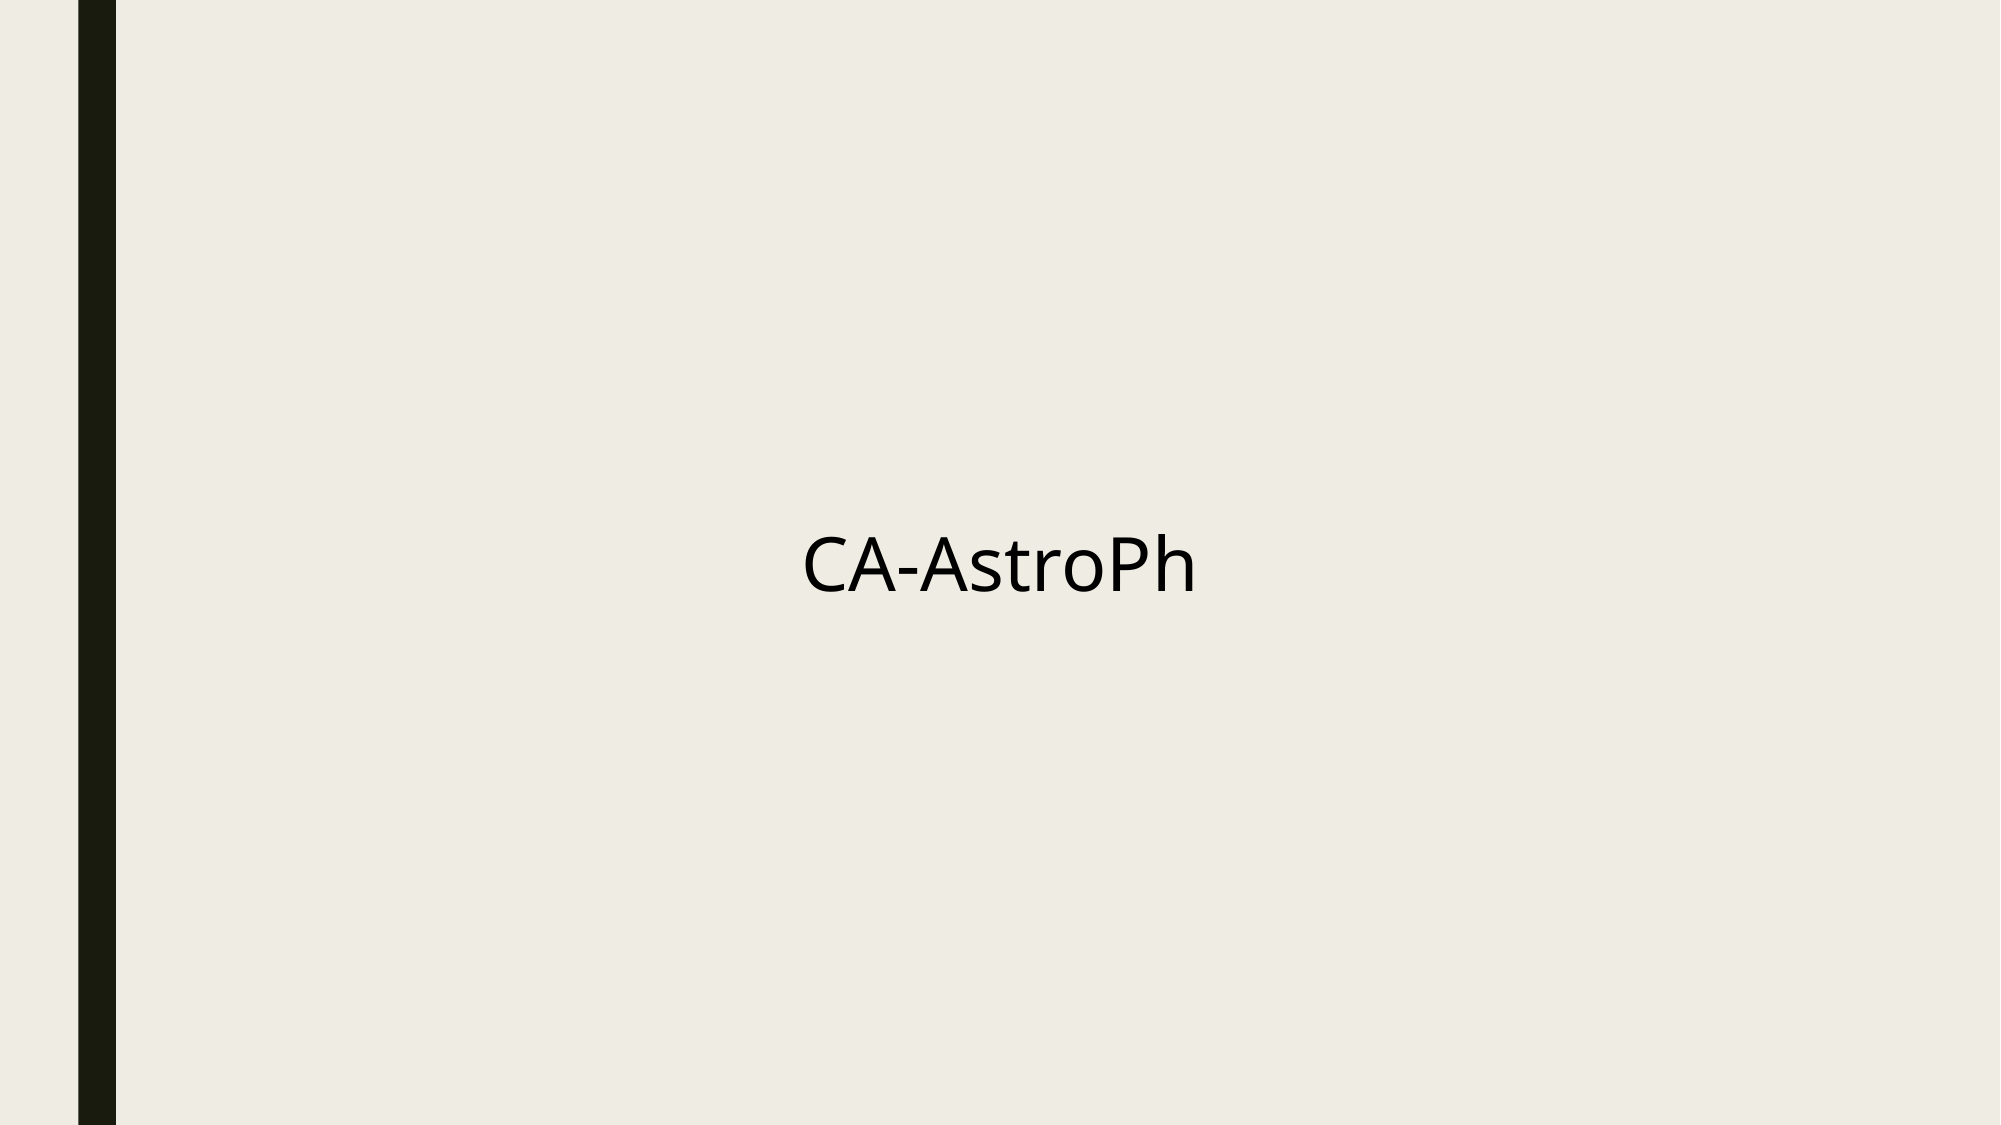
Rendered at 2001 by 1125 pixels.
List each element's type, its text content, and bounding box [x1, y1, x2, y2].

text_box CA-AstroPh [786, 509, 1214, 615]
